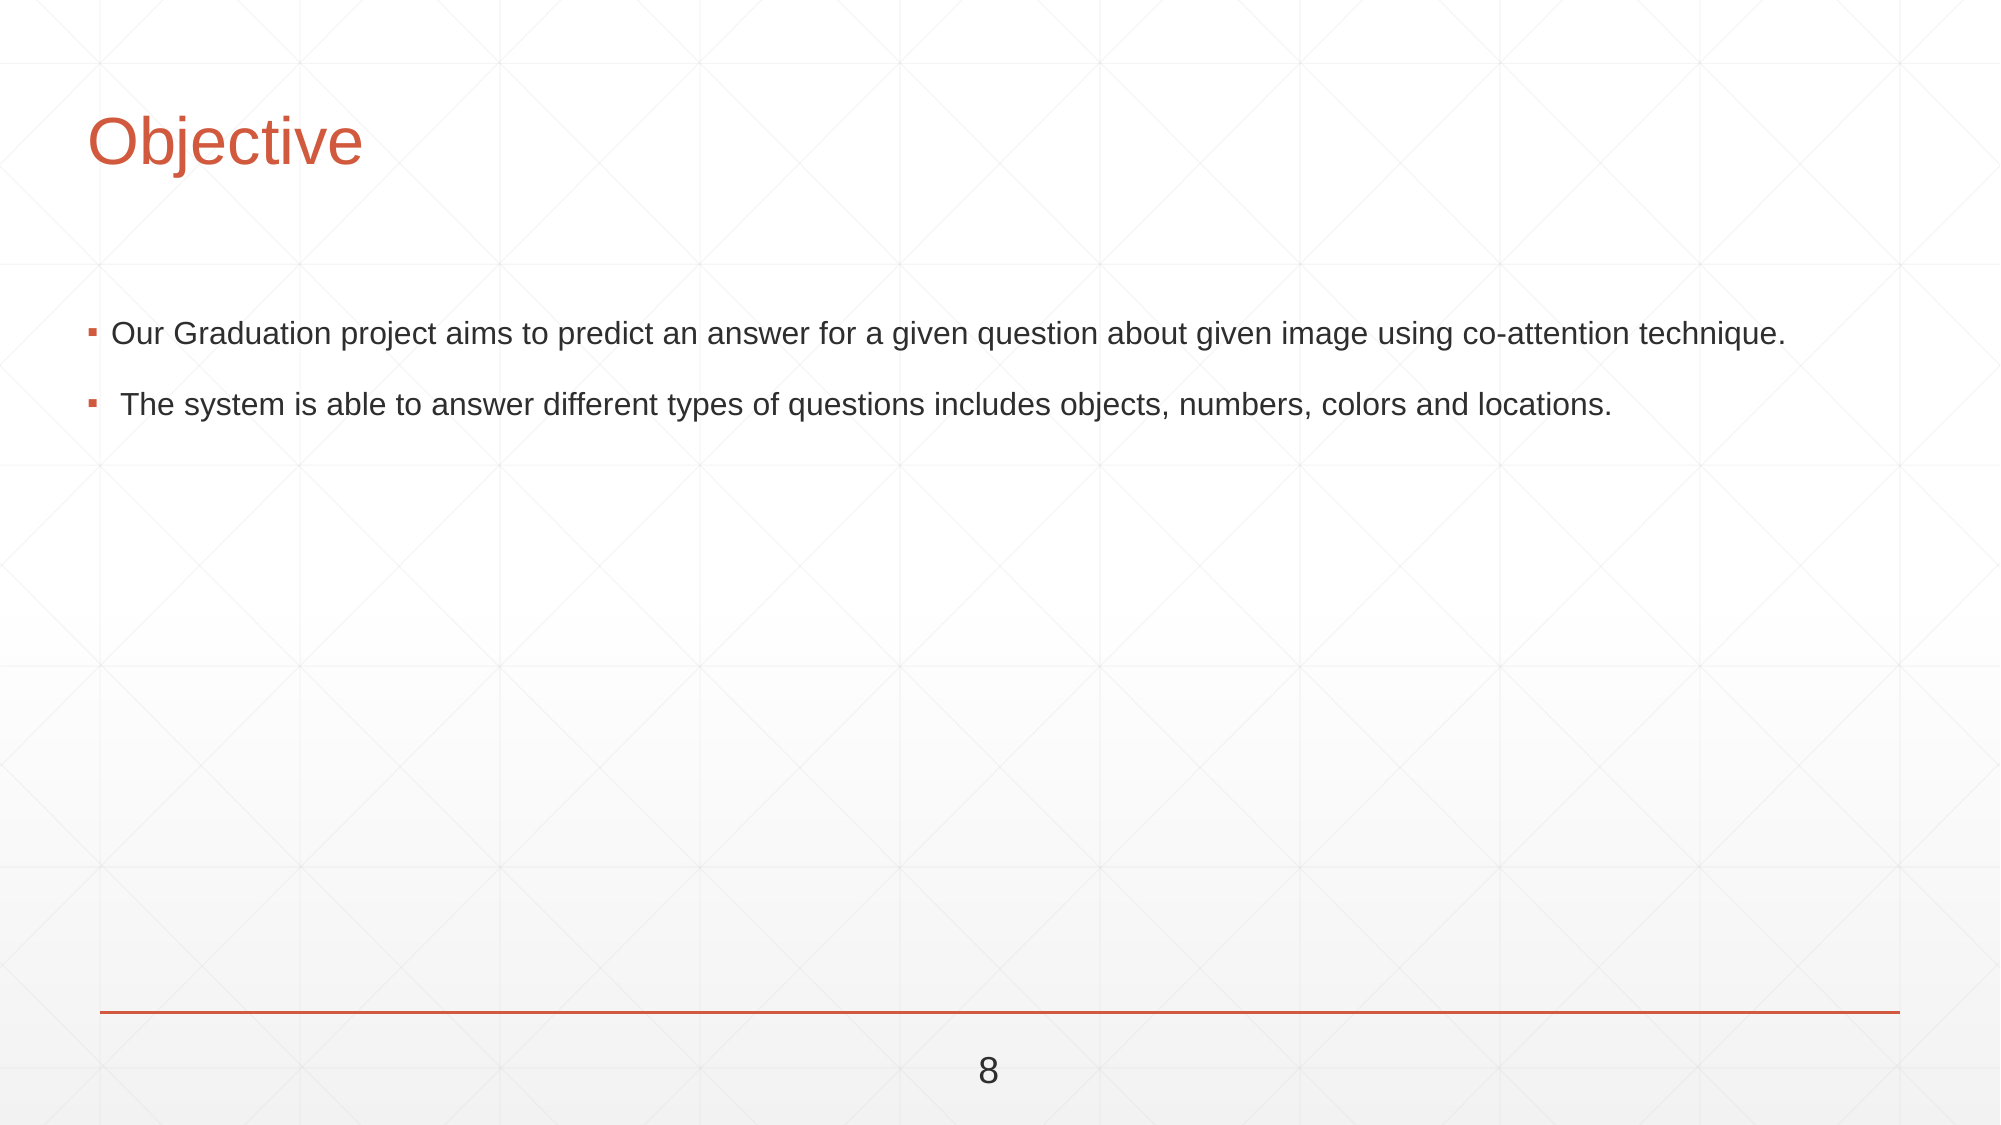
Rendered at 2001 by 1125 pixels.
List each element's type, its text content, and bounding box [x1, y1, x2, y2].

list Our Graduation project aims to predict an answer for a given question about given image using co-attention technique. The system is able to answer different types of questions includes objects, numbers, colors and locations. [72, 278, 1900, 540]
title Objective [72, 78, 1648, 267]
text_box [0, 31, 1459, 194]
text_box 8 [963, 1039, 1014, 1099]
